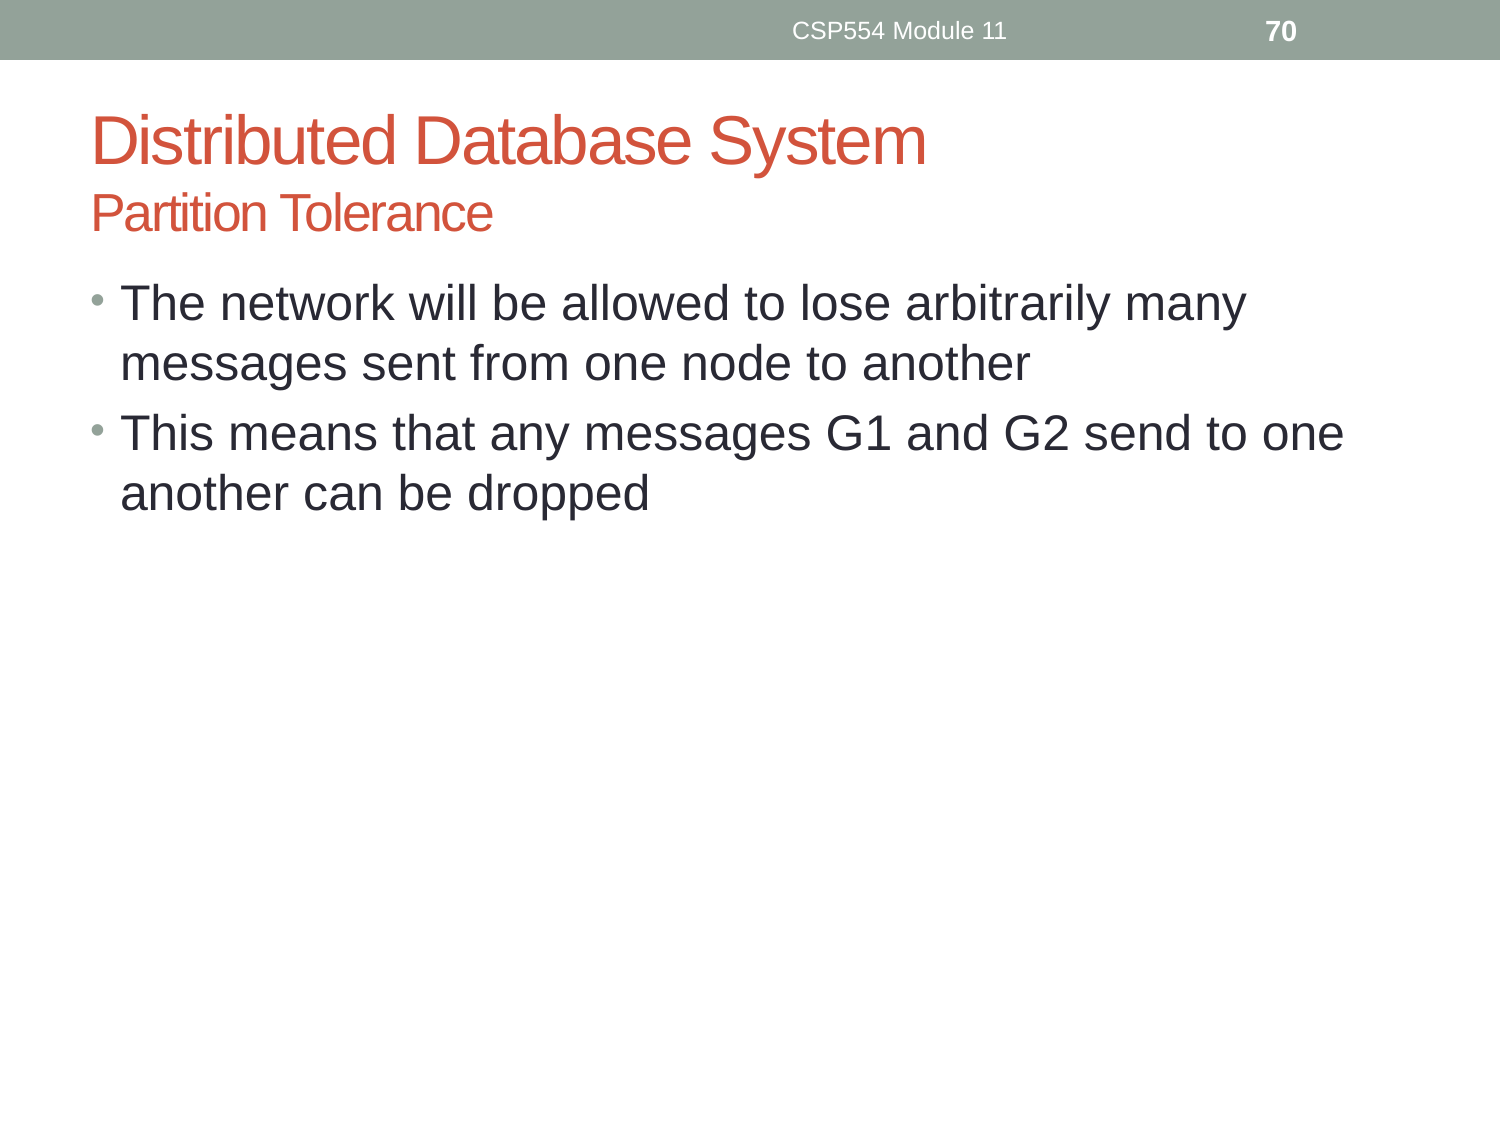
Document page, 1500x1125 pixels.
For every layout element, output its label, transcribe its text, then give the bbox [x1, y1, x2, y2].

list The network will be allowed to lose arbitrarily many messages sent from one node to another This means that any messages G1 and G2 send to one another can be dropped [75, 262, 1425, 1063]
footer CSP554 Module 11 [562, 3, 1238, 57]
slide_number 70 [1250, 3, 1425, 57]
title Distributed Database System Partition Tolerance [75, 87, 1425, 250]
